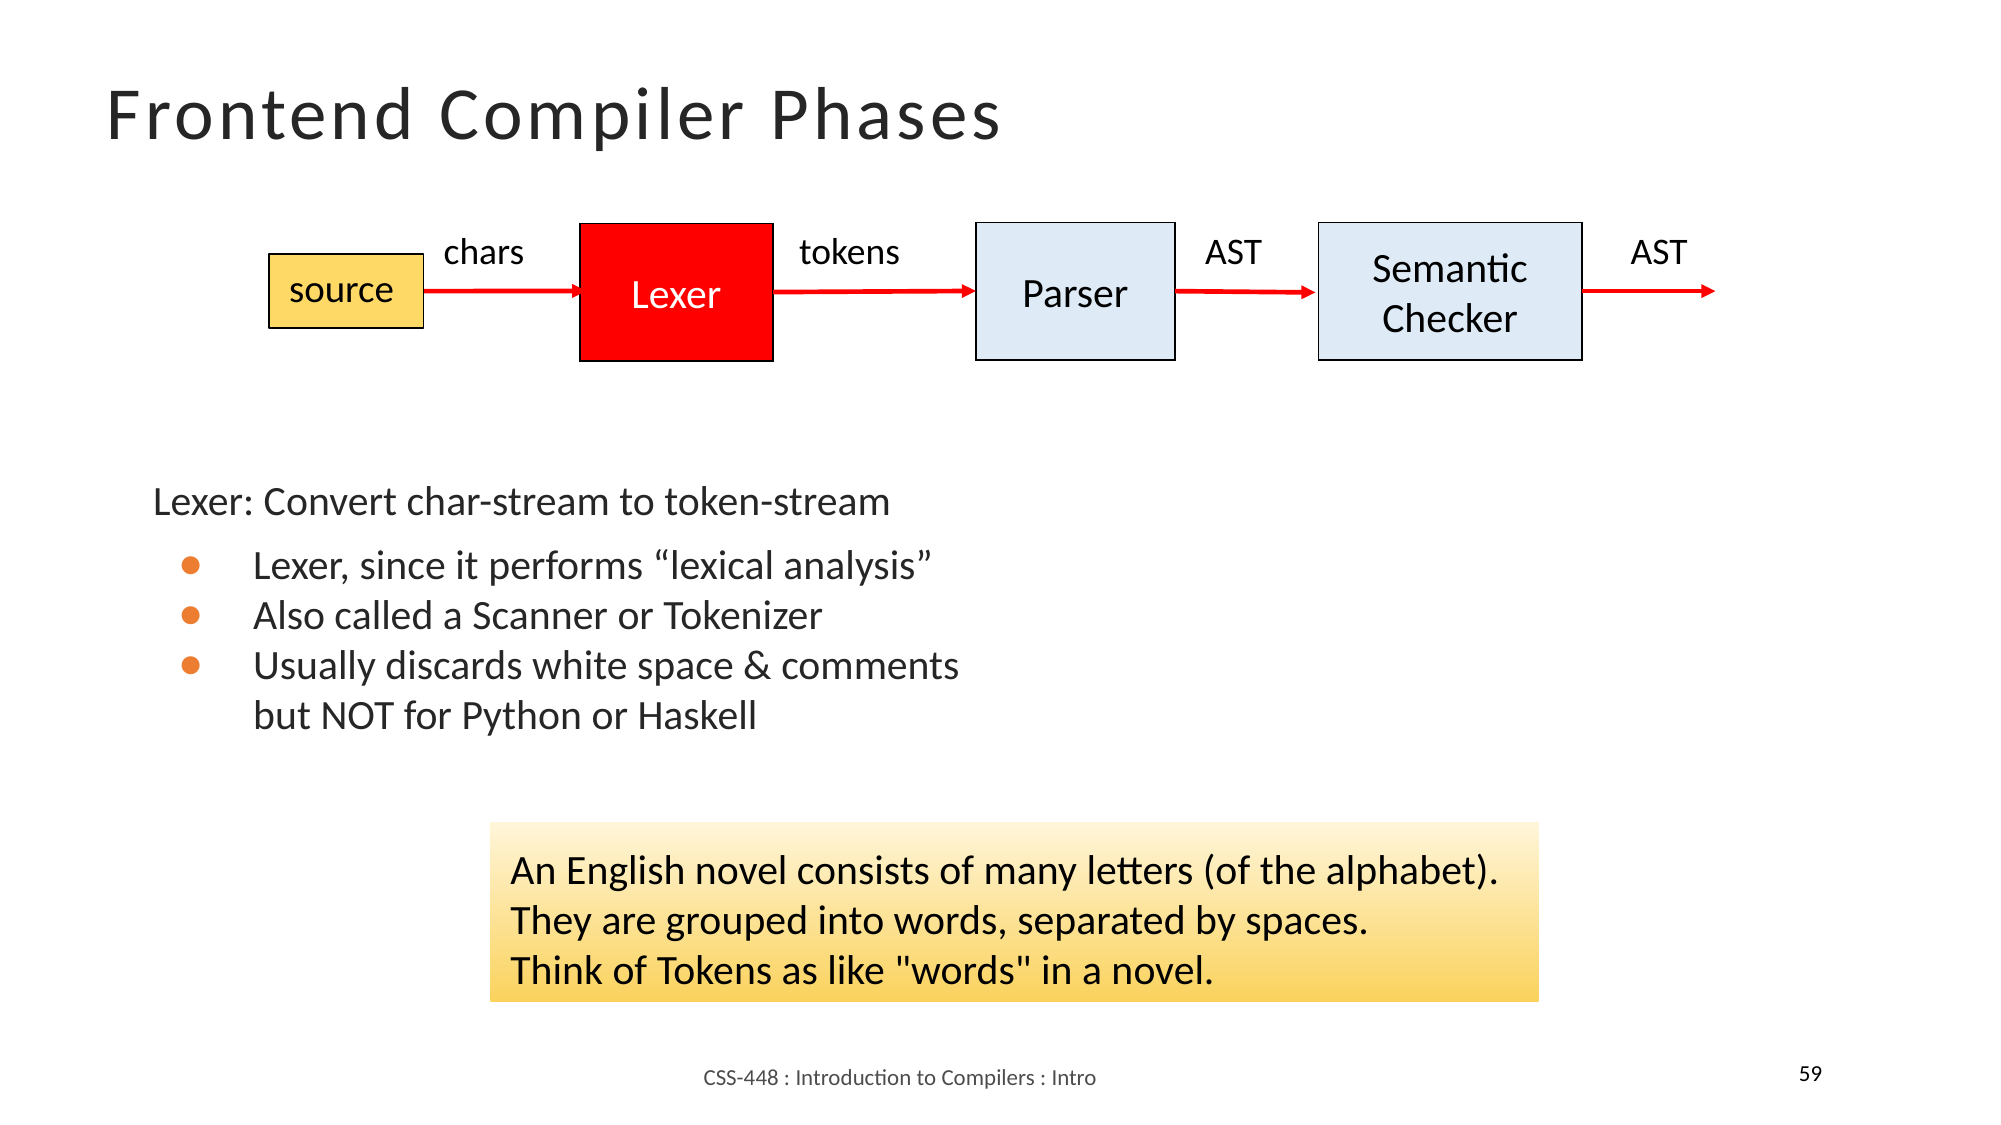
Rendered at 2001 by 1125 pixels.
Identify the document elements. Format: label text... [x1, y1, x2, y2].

text_box AST [1610, 217, 1734, 278]
text_box tokens [779, 217, 934, 290]
text_box Semantic Checker [1318, 222, 1582, 360]
text_box source [269, 254, 424, 329]
slide_number 59 [1764, 1042, 1897, 1103]
text_box Lexer [579, 223, 773, 361]
text_box An English novel consists of many letters (of the alphabet). They are grouped into words, separated by spaces. Think of Tokens as like "words" in a novel. [490, 822, 1539, 1002]
footer CSS-448 : Introduction to Compilers : Intro [688, 1050, 1312, 1103]
text_box chars [423, 217, 557, 290]
text_box AST [1185, 217, 1309, 291]
title Frontend Compiler Phases [84, 58, 1585, 173]
text_box Parser [975, 222, 1176, 360]
list Lexer: Convert char-stream to token-stream Lexer, since it performs “lexical analysis” Also called a Scanner or Tokenizer Usually discards white space & comments but NOT for Python or Haskell [133, 464, 1426, 770]
